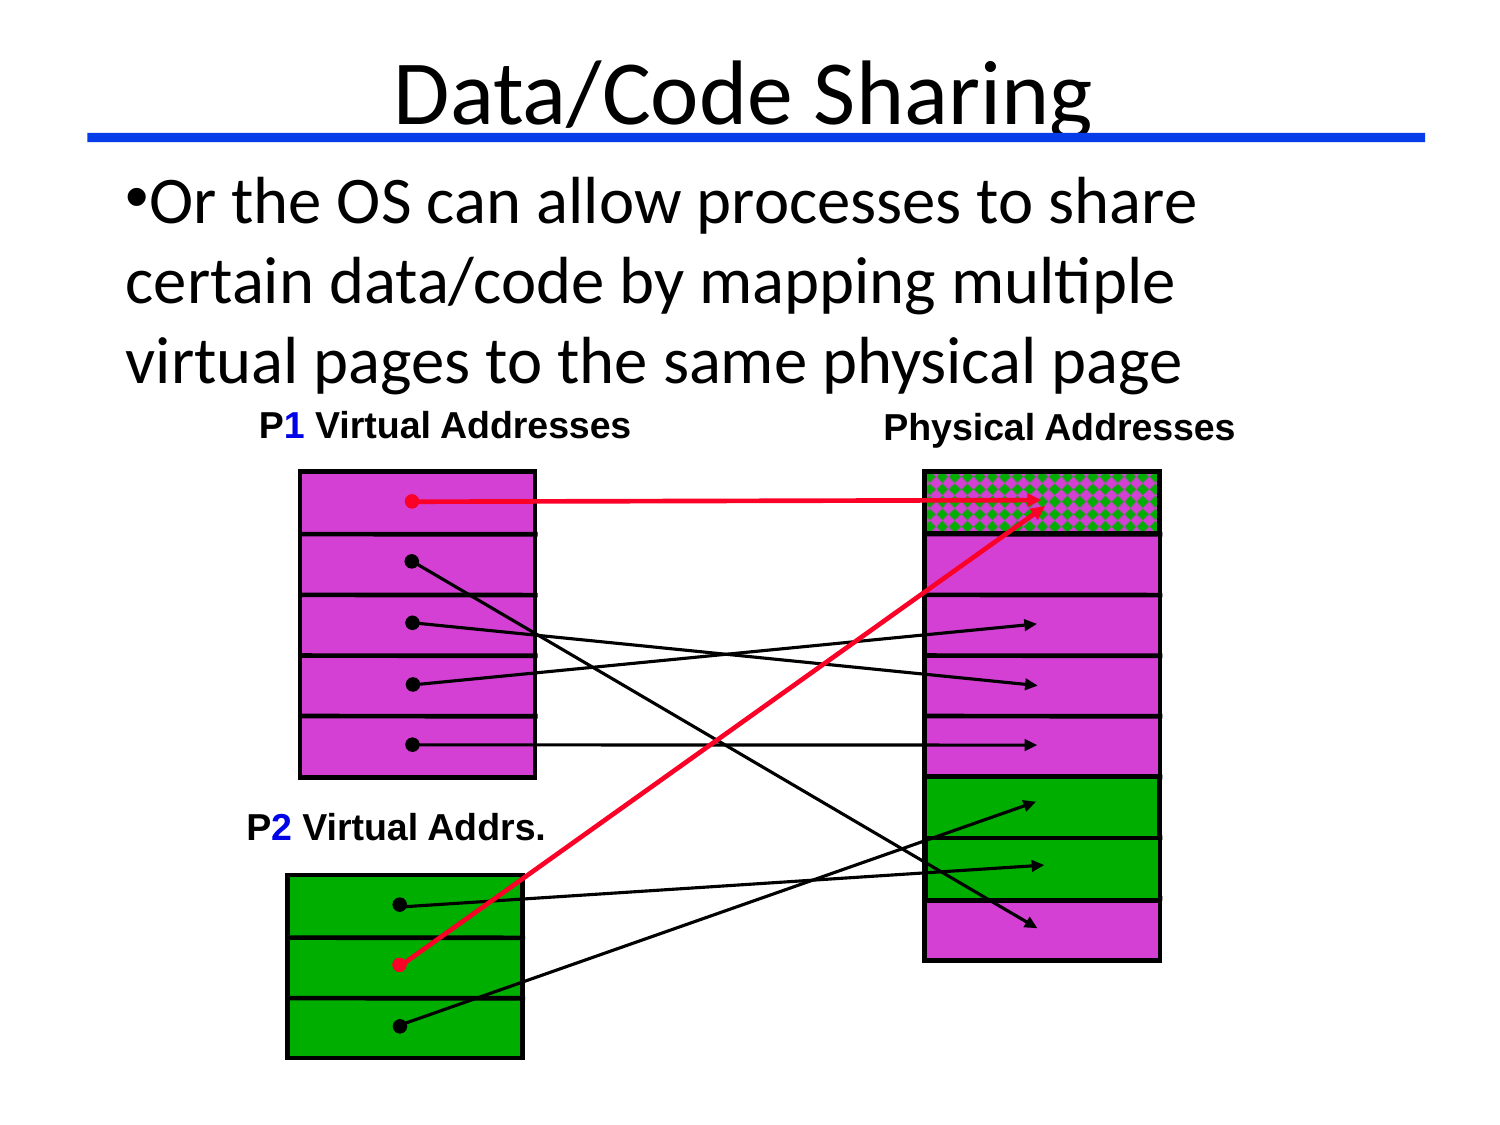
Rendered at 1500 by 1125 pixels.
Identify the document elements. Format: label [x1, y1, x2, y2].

title [124, 24, 1363, 137]
text_box [232, 471, 1163, 1059]
text_box [869, 399, 1253, 456]
title [124, 138, 1363, 150]
text_box [245, 397, 650, 454]
list [112, 149, 1350, 413]
